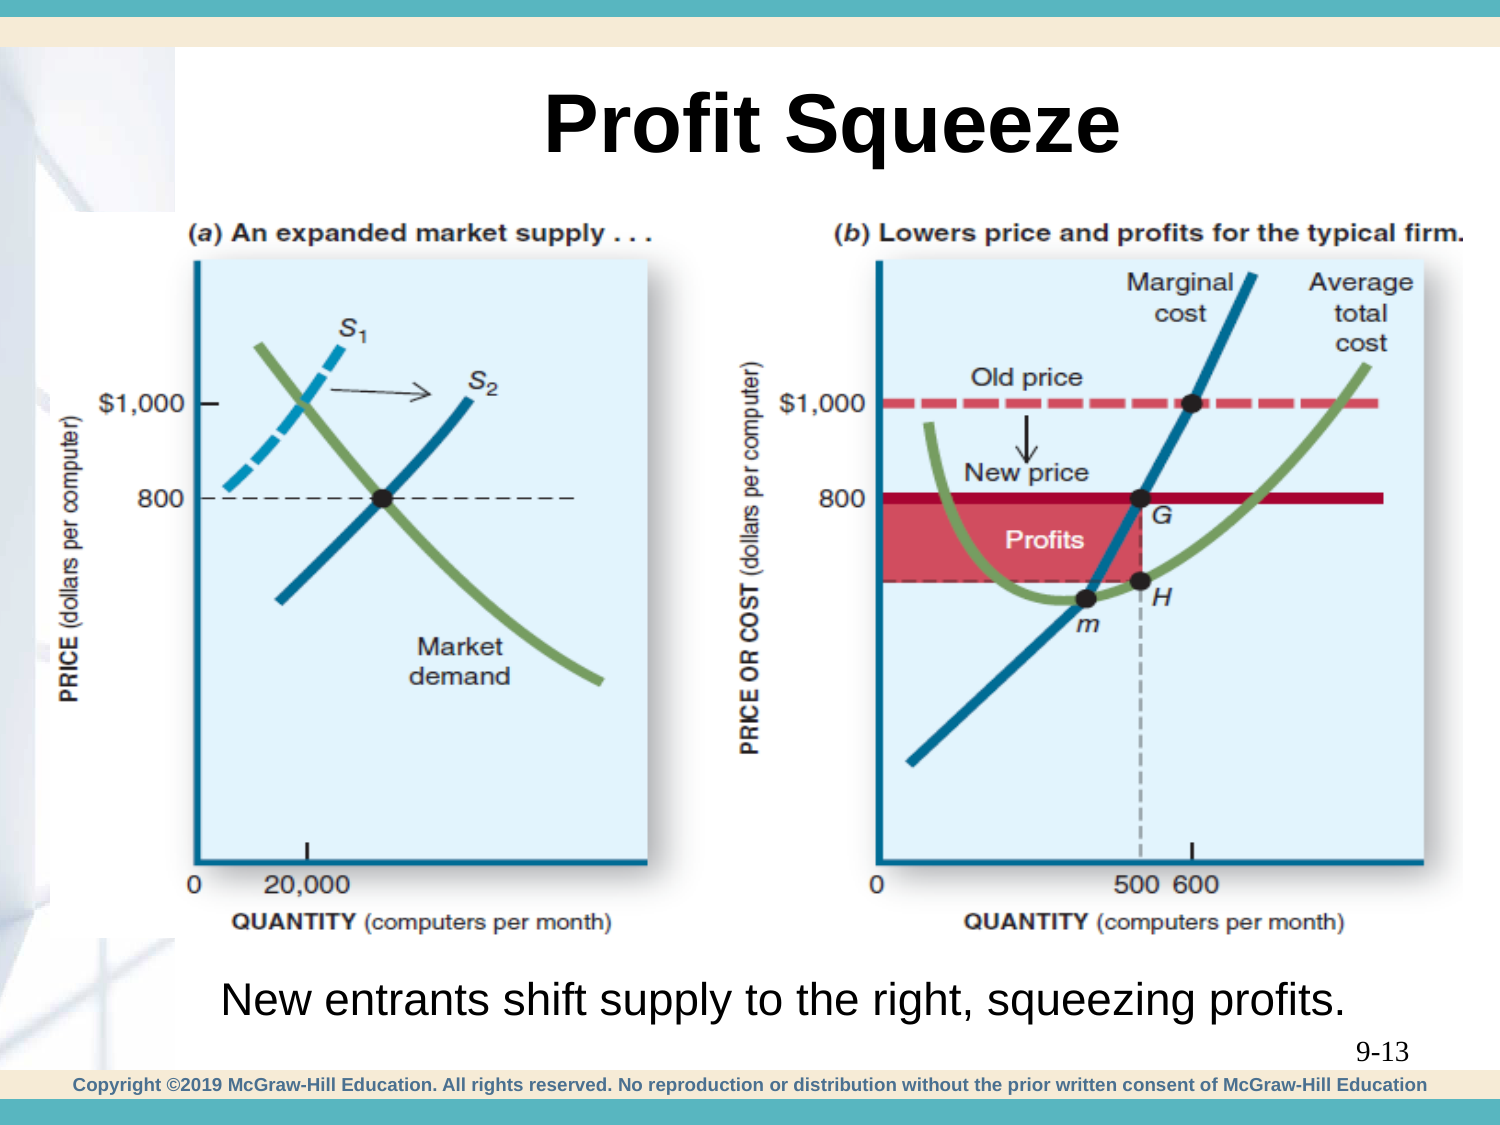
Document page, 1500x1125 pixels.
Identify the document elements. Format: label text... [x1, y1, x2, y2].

picture [49, 212, 1463, 938]
text_box New entrants shift supply to the right, squeezing profits. [205, 962, 1363, 1033]
slide_number 9-13 [1074, 1024, 1425, 1103]
title Profit Squeeze [170, 24, 1496, 213]
